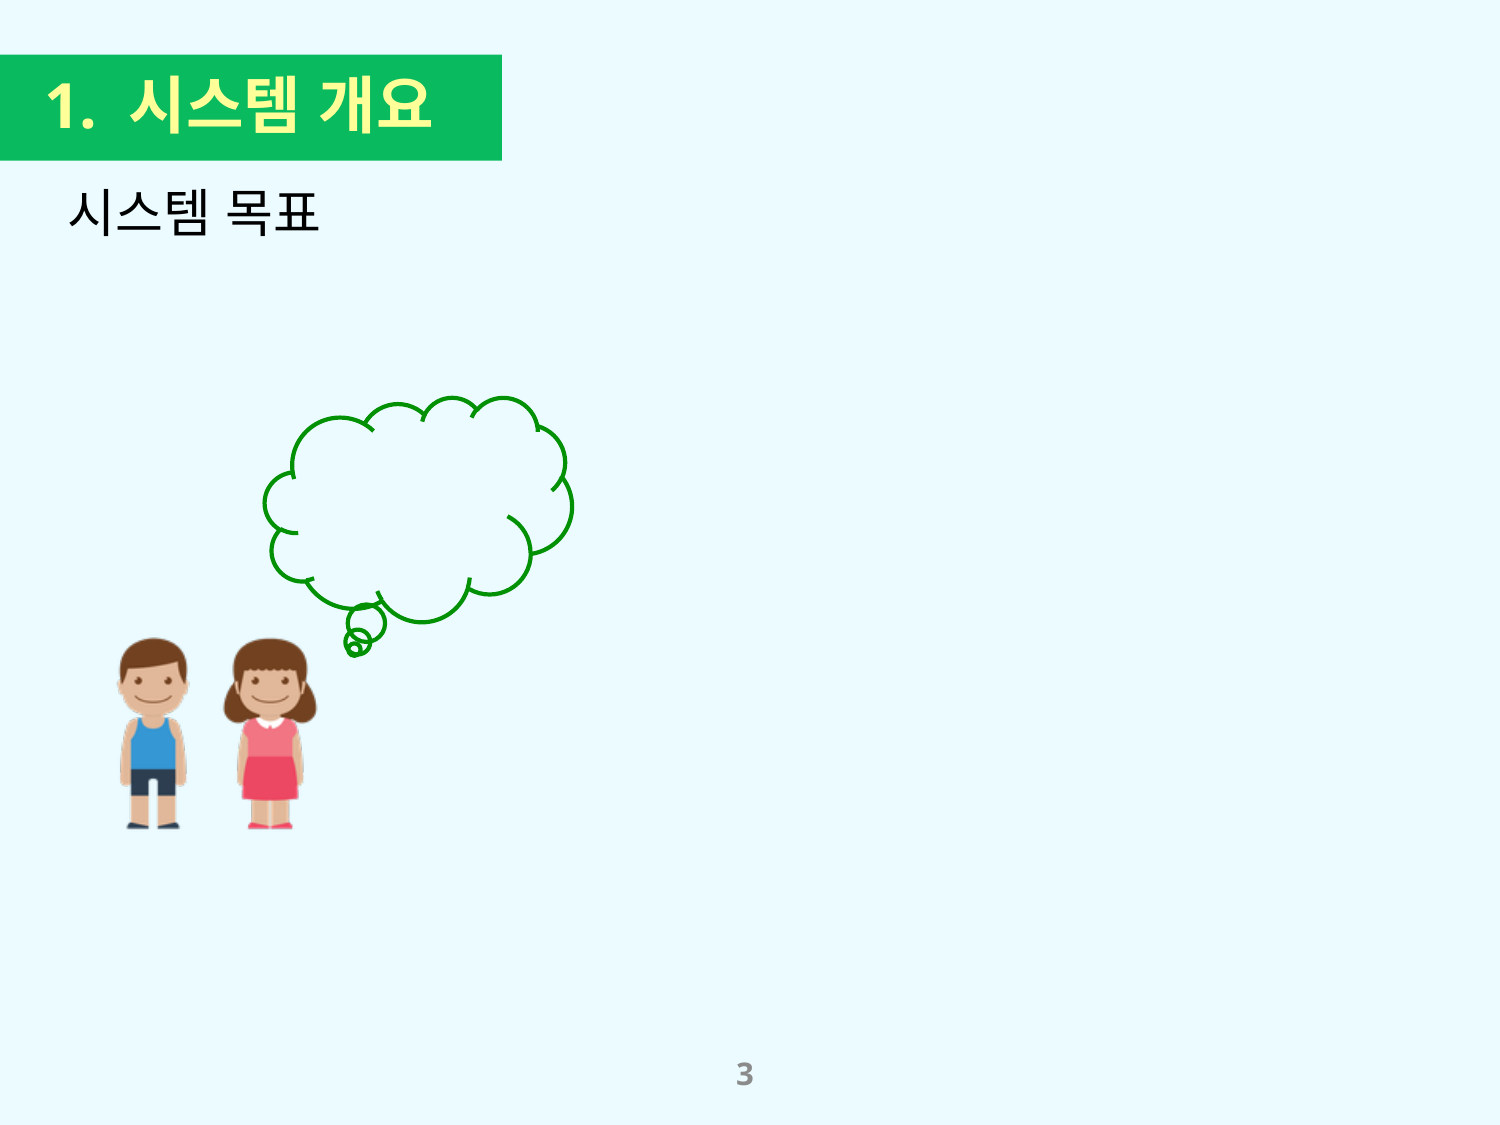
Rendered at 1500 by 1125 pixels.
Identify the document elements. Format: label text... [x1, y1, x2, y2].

text_box [262, 395, 575, 643]
text_box 1. 시스템 개요 [29, 58, 479, 148]
text_box [0, 52, 504, 163]
text_box 시스템 목표 [53, 172, 455, 250]
picture [52, 633, 371, 834]
slide_number 3 [419, 1045, 770, 1106]
